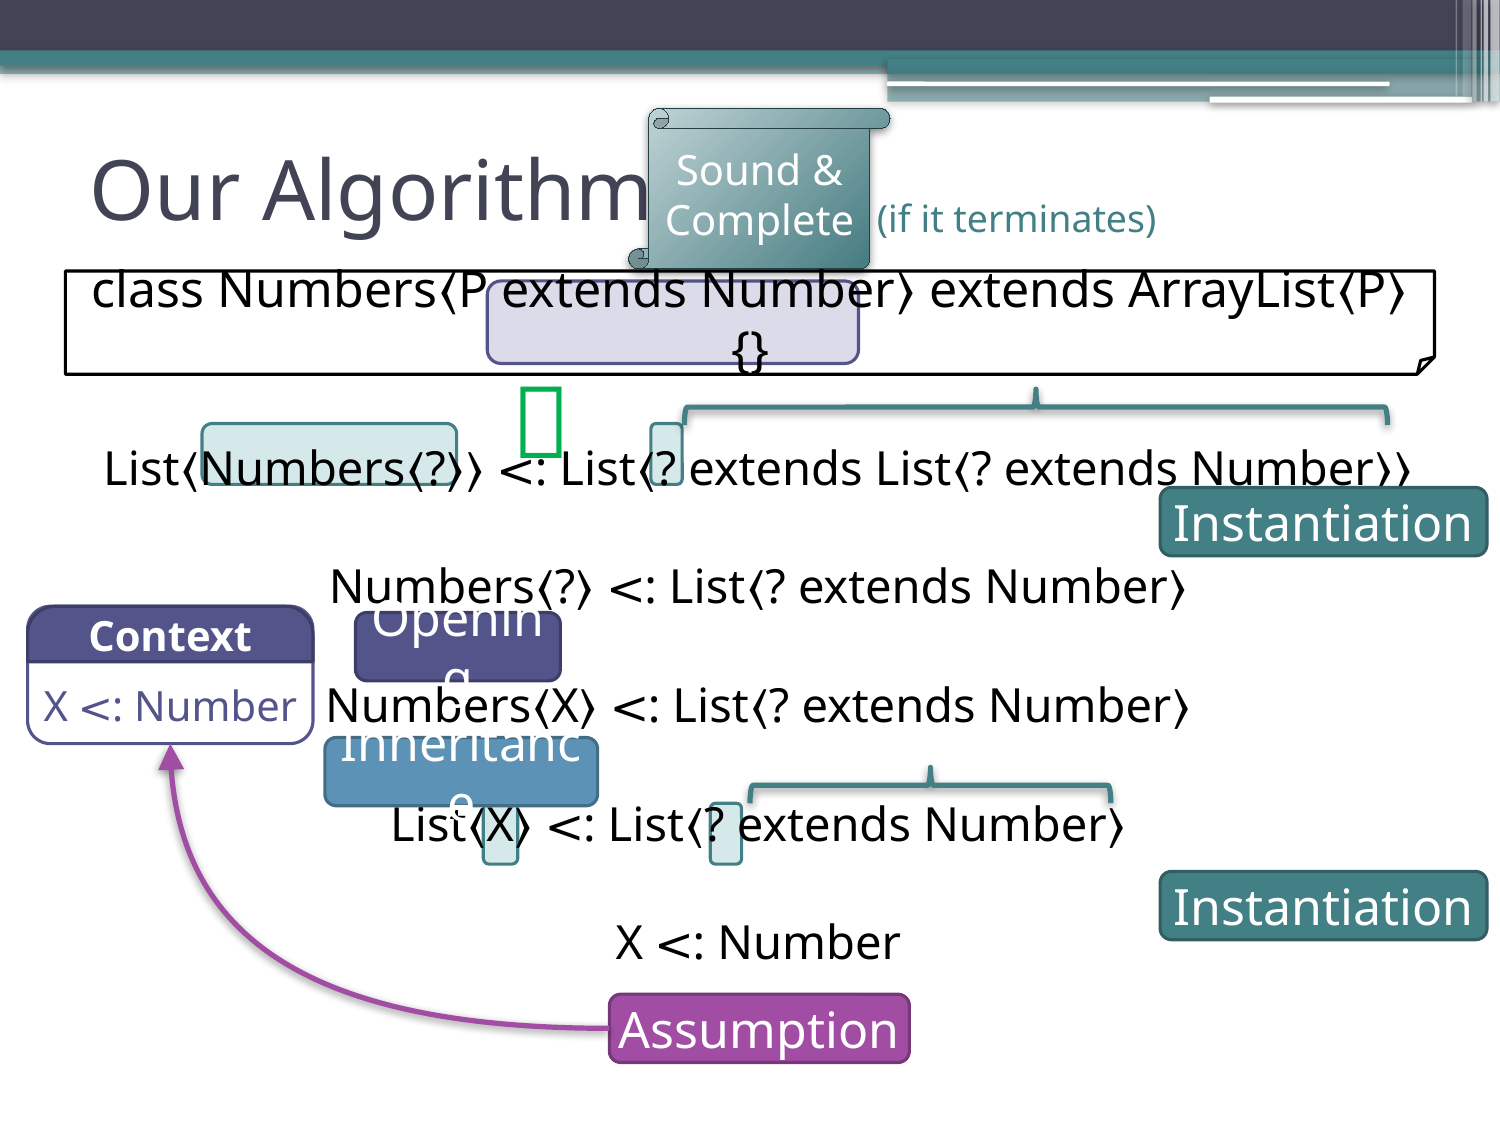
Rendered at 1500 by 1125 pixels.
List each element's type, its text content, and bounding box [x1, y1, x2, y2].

text_box Opening [353, 610, 562, 683]
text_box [169, 743, 610, 1029]
text_box  [496, 351, 587, 486]
text_box [747, 764, 1114, 804]
text_box Assumption [607, 992, 911, 1065]
text_box [681, 386, 1391, 426]
text_box X <: Number [26, 663, 315, 746]
text_box Instantiation [1158, 869, 1489, 942]
text_box Inheritance [326, 735, 596, 740]
text_box Sound & Complete [628, 108, 891, 269]
text_box (if it terminates) [862, 187, 1172, 248]
text_box class Numbers〈P extends Number〉 extends ArrayList〈P〉 {} [63, 269, 1437, 376]
text_box Context [26, 604, 315, 664]
text_box List〈Numbers〈?〉〉 <: List〈? extends List〈? extends Number〉〉 Numbers〈?〉 <: List〈? extends Number〉 Numbers〈X〉 <: List〈? extends Number〉 List〈X〉 <: List〈? extends Number〉 X <: Number [50, 374, 1450, 1050]
title Our Algorithm [75, 99, 1425, 269]
text_box Instantiation [1158, 485, 1489, 558]
